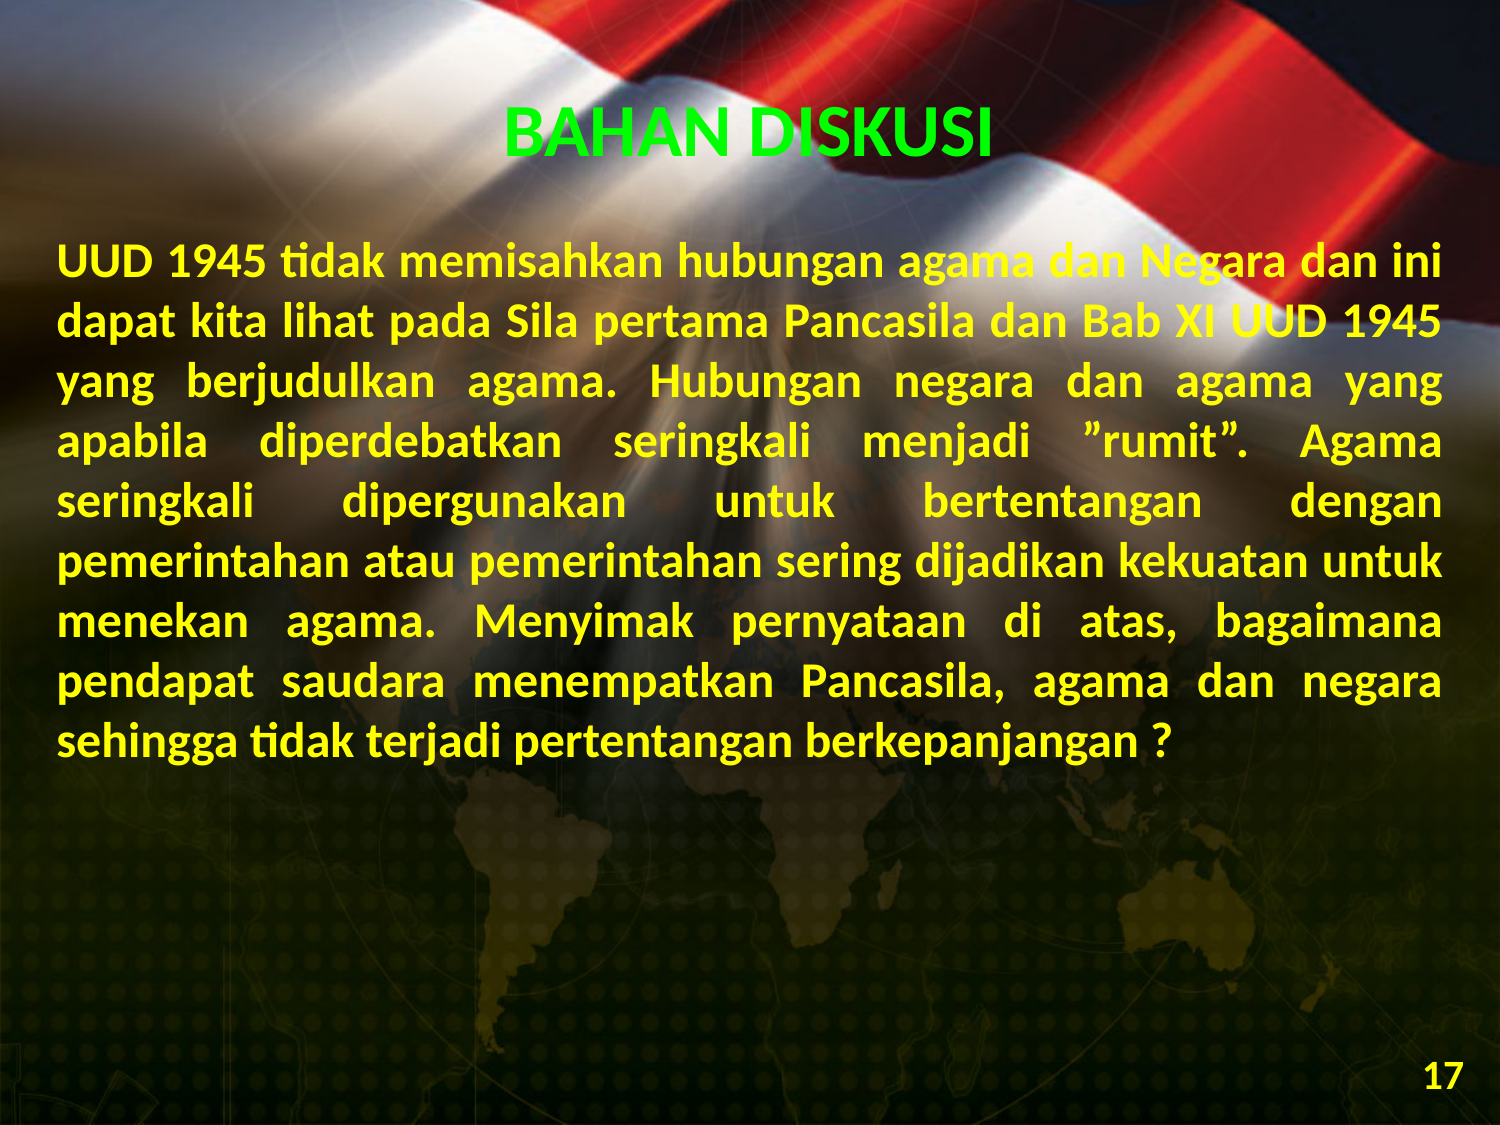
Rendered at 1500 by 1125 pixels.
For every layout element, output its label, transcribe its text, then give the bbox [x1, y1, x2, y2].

list UUD 1945 tidak memisahkan hubungan agama dan Negara dan ini dapat kita lihat pada Sila pertama Pancasila dan Bab XI UUD 1945 yang berjudulkan agama. Hubungan negara dan agama yang apabila diperdebatkan seringkali menjadi ”rumit”. Agama seringkali dipergunakan untuk bertentangan dengan pemerintahan atau pemerintahan sering dijadikan kekuatan untuk menekan agama. Menyimak pernyataan di atas, bagaimana pendapat saudara menempatkan Pancasila, agama dan negara sehingga tidak terjadi pertentangan berkepanjangan ? [41, 219, 1459, 894]
title BAHAN DISKUSI [75, 32, 1425, 219]
text_box 17 [1403, 1040, 1483, 1106]
picture [0, 0, 1500, 1125]
